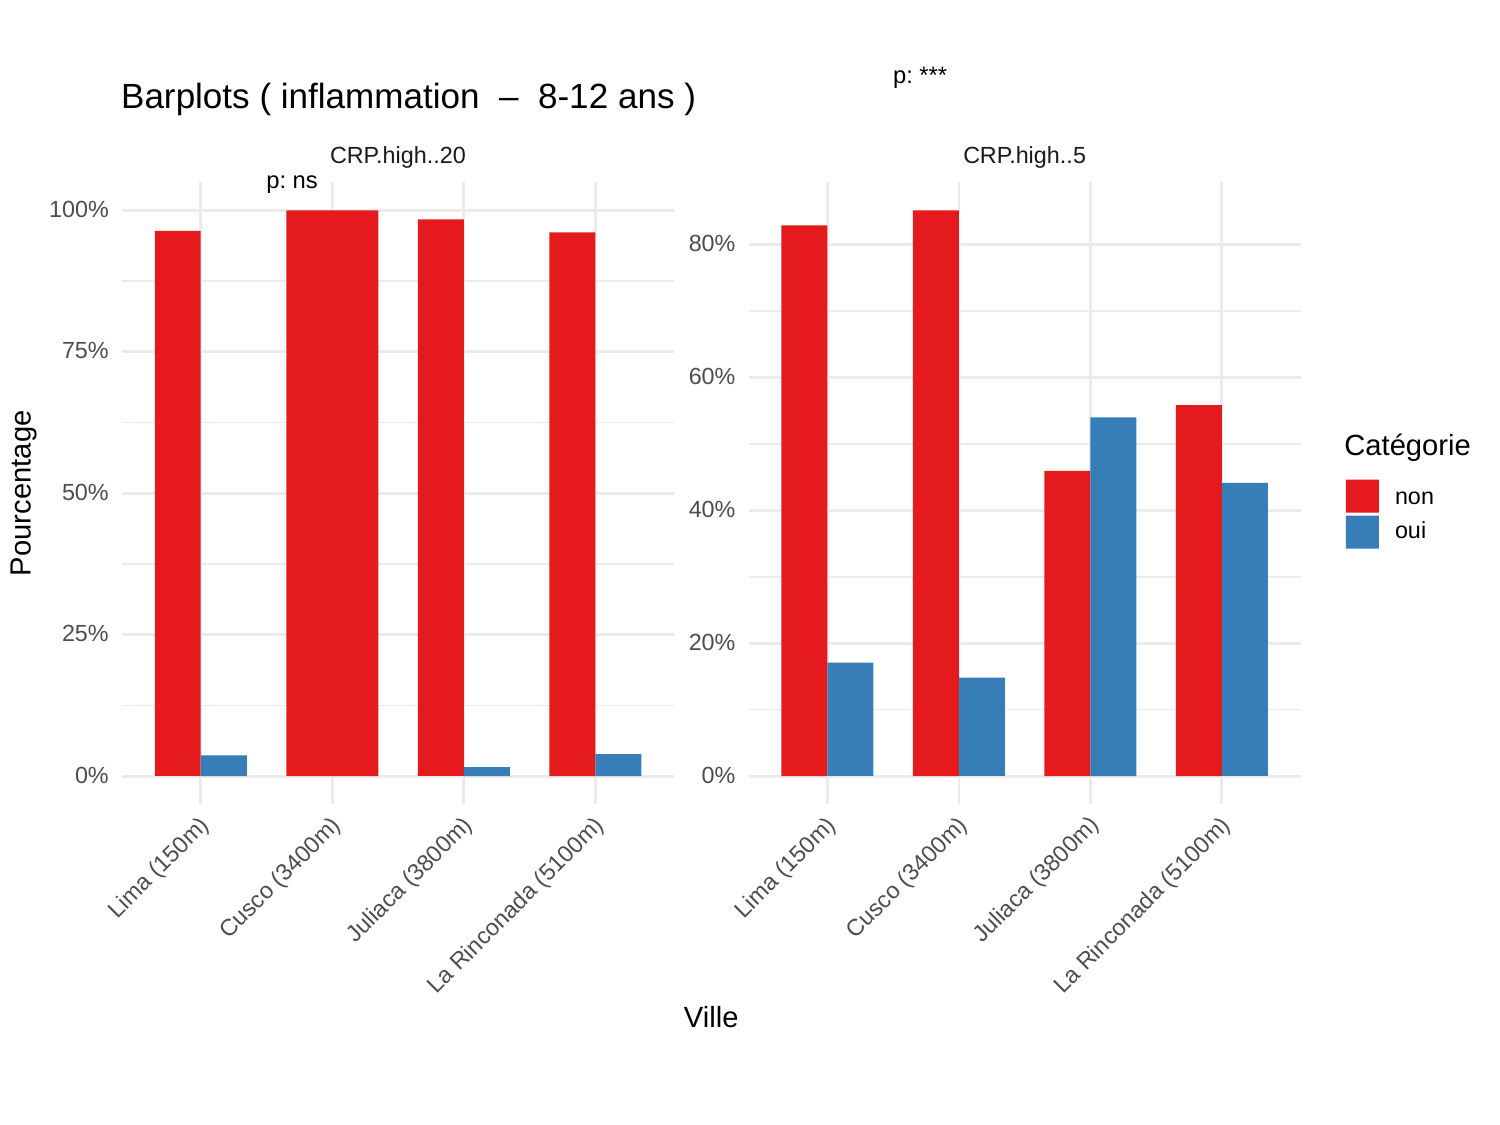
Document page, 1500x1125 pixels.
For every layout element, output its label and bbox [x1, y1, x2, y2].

text_box [0, 74, 1500, 1051]
